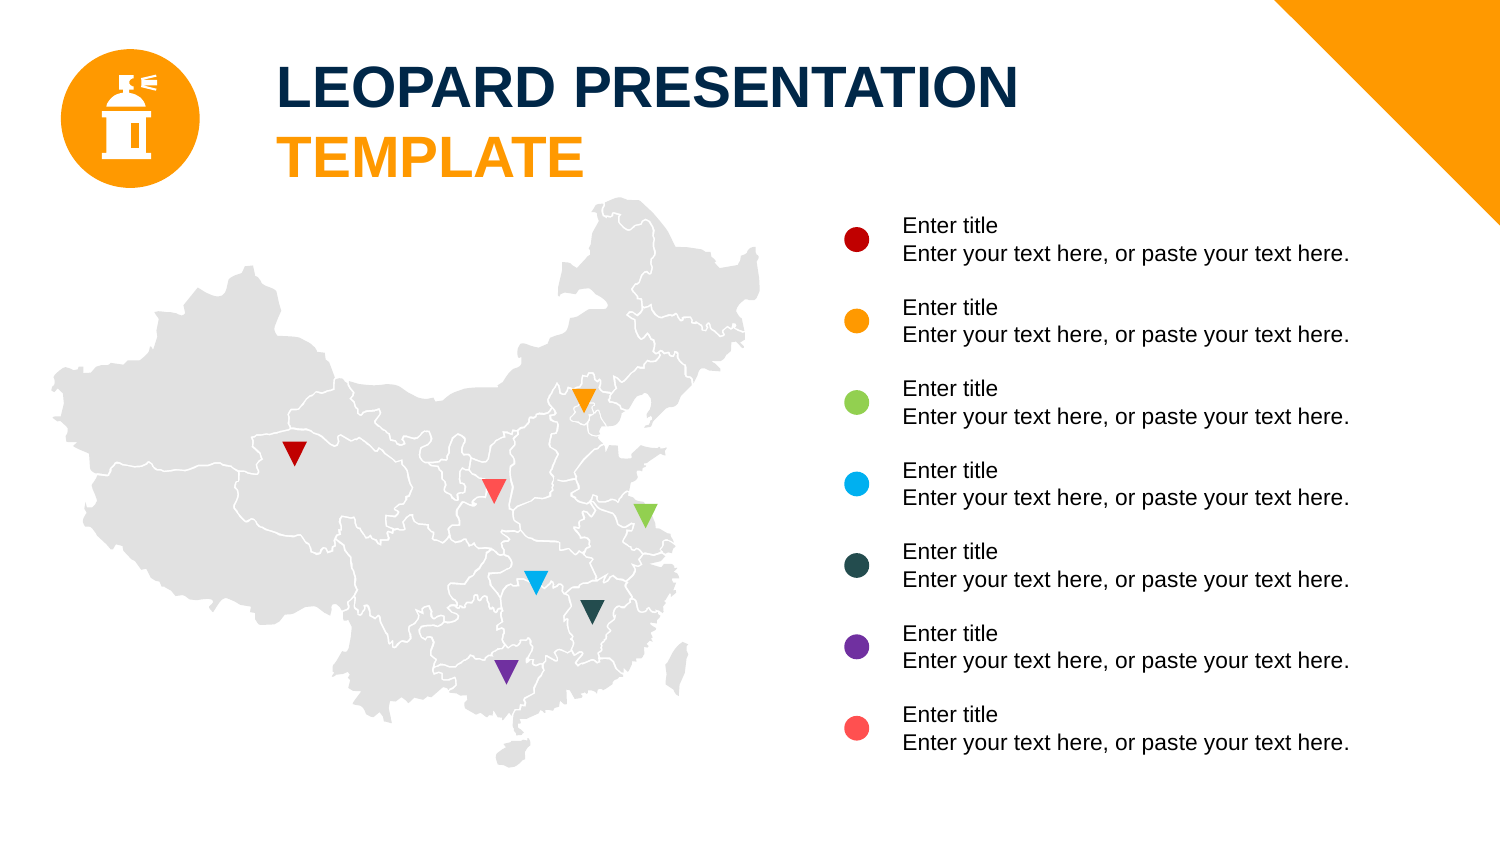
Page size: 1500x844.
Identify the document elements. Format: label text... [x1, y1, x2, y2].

text_box [844, 308, 870, 334]
text_box Enter title Enter your text here, or paste your text here. [883, 527, 1448, 608]
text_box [60, 48, 200, 189]
text_box [844, 715, 870, 741]
text_box [844, 227, 870, 253]
text_box Enter title Enter your text here, or paste your text here. [883, 446, 1448, 527]
text_box LEOPARD PRESENTATION TEMPLATE [267, 45, 1165, 194]
text_box Enter title Enter your text here, or paste your text here. [883, 283, 1448, 364]
text_box [844, 390, 870, 415]
text_box [844, 634, 870, 660]
text_box Enter title Enter your text here, or paste your text here. [883, 364, 1448, 446]
text_box Enter title Enter your text here, or paste your text here. [883, 608, 1448, 690]
text_box [1274, 0, 1500, 226]
text_box Enter title Enter your text here, or paste your text here. [883, 690, 1448, 792]
text_box [844, 553, 870, 578]
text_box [50, 197, 760, 768]
text_box Enter title Enter your text here, or paste your text here. [883, 201, 1448, 283]
text_box [844, 471, 870, 497]
